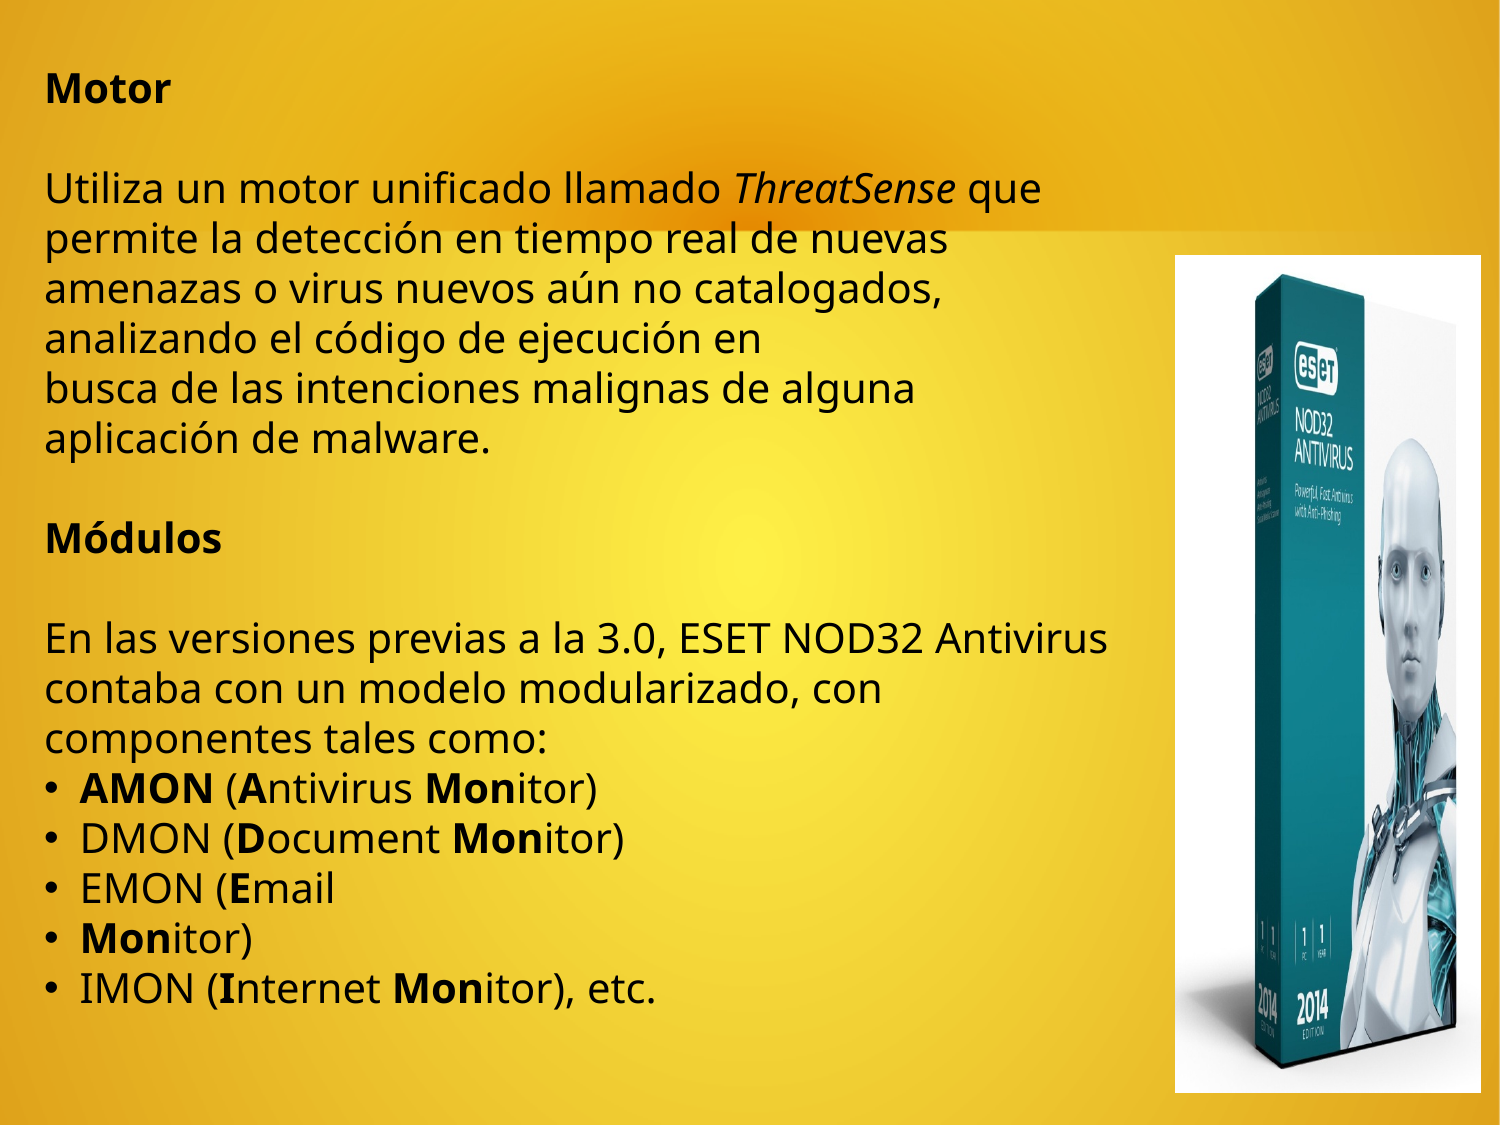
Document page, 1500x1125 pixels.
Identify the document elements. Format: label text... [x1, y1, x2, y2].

text_box Motor Utiliza un motor unificado llamado ThreatSense que permite la detección en tiempo real de nuevas amenazas o virus nuevos aún no catalogados, analizando el código de ejecución en busca de las intenciones malignas de alguna aplicación de malware. Módulos En las versiones previas a la 3.0, ESET NOD32 Antivirus contaba con un modelo modularizado, con componentes tales como: AMON (Antivirus Monitor) DMON (Document Monitor) EMON (Email Monitor) IMON (Internet Monitor), etc. [29, 54, 1128, 1110]
picture [0, 0, 1500, 1125]
